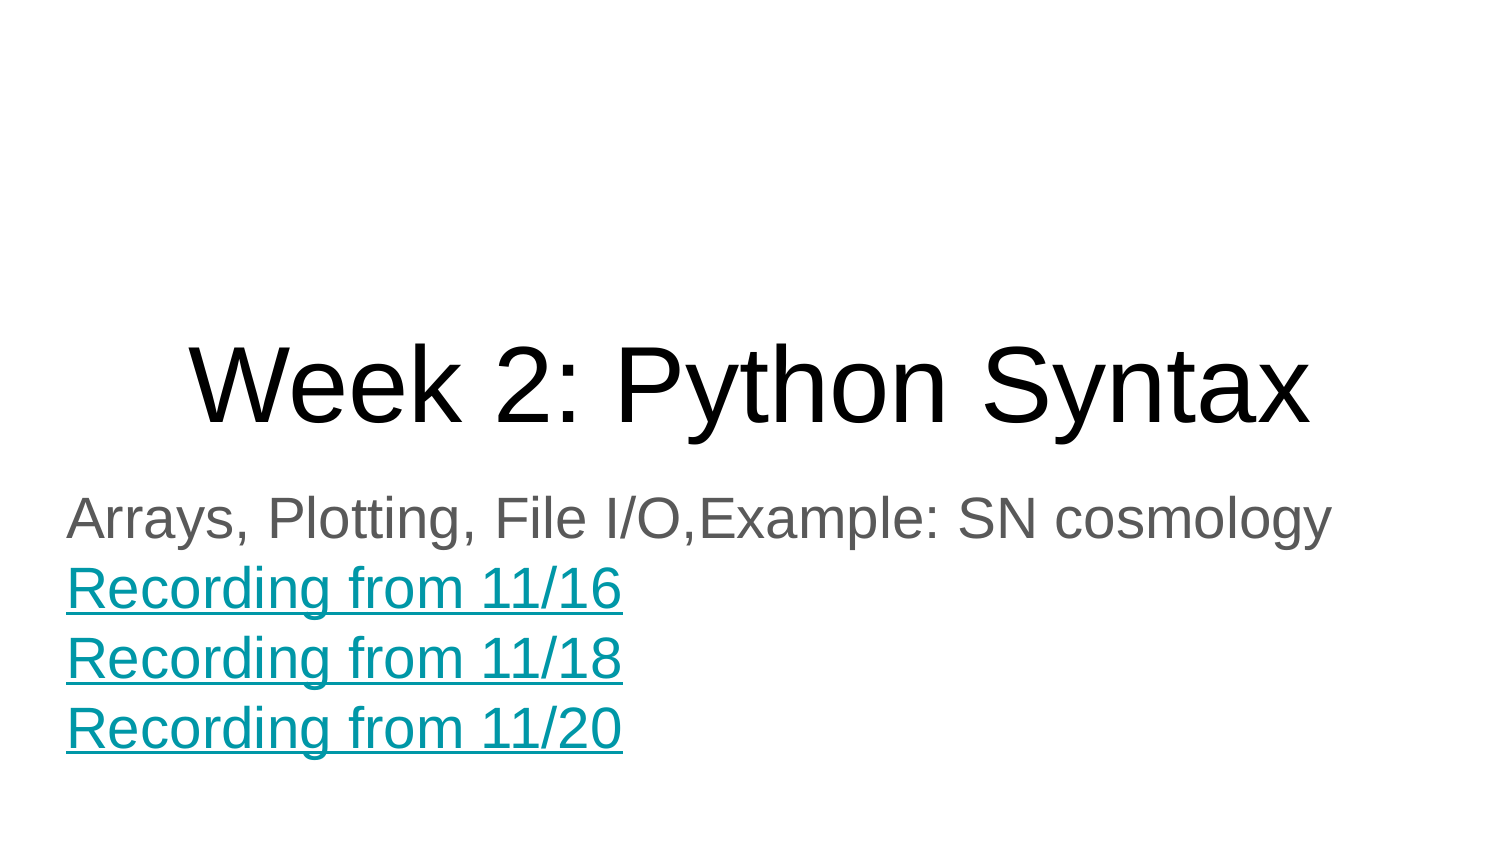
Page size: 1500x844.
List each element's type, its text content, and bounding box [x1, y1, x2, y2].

title Week 2: Python Syntax [51, 122, 1449, 459]
subtitle Arrays, Plotting, File I/O,Example: SN cosmology Recording from 11/16 Recording from 11/18 Recording from 11/20 [51, 464, 1449, 595]
